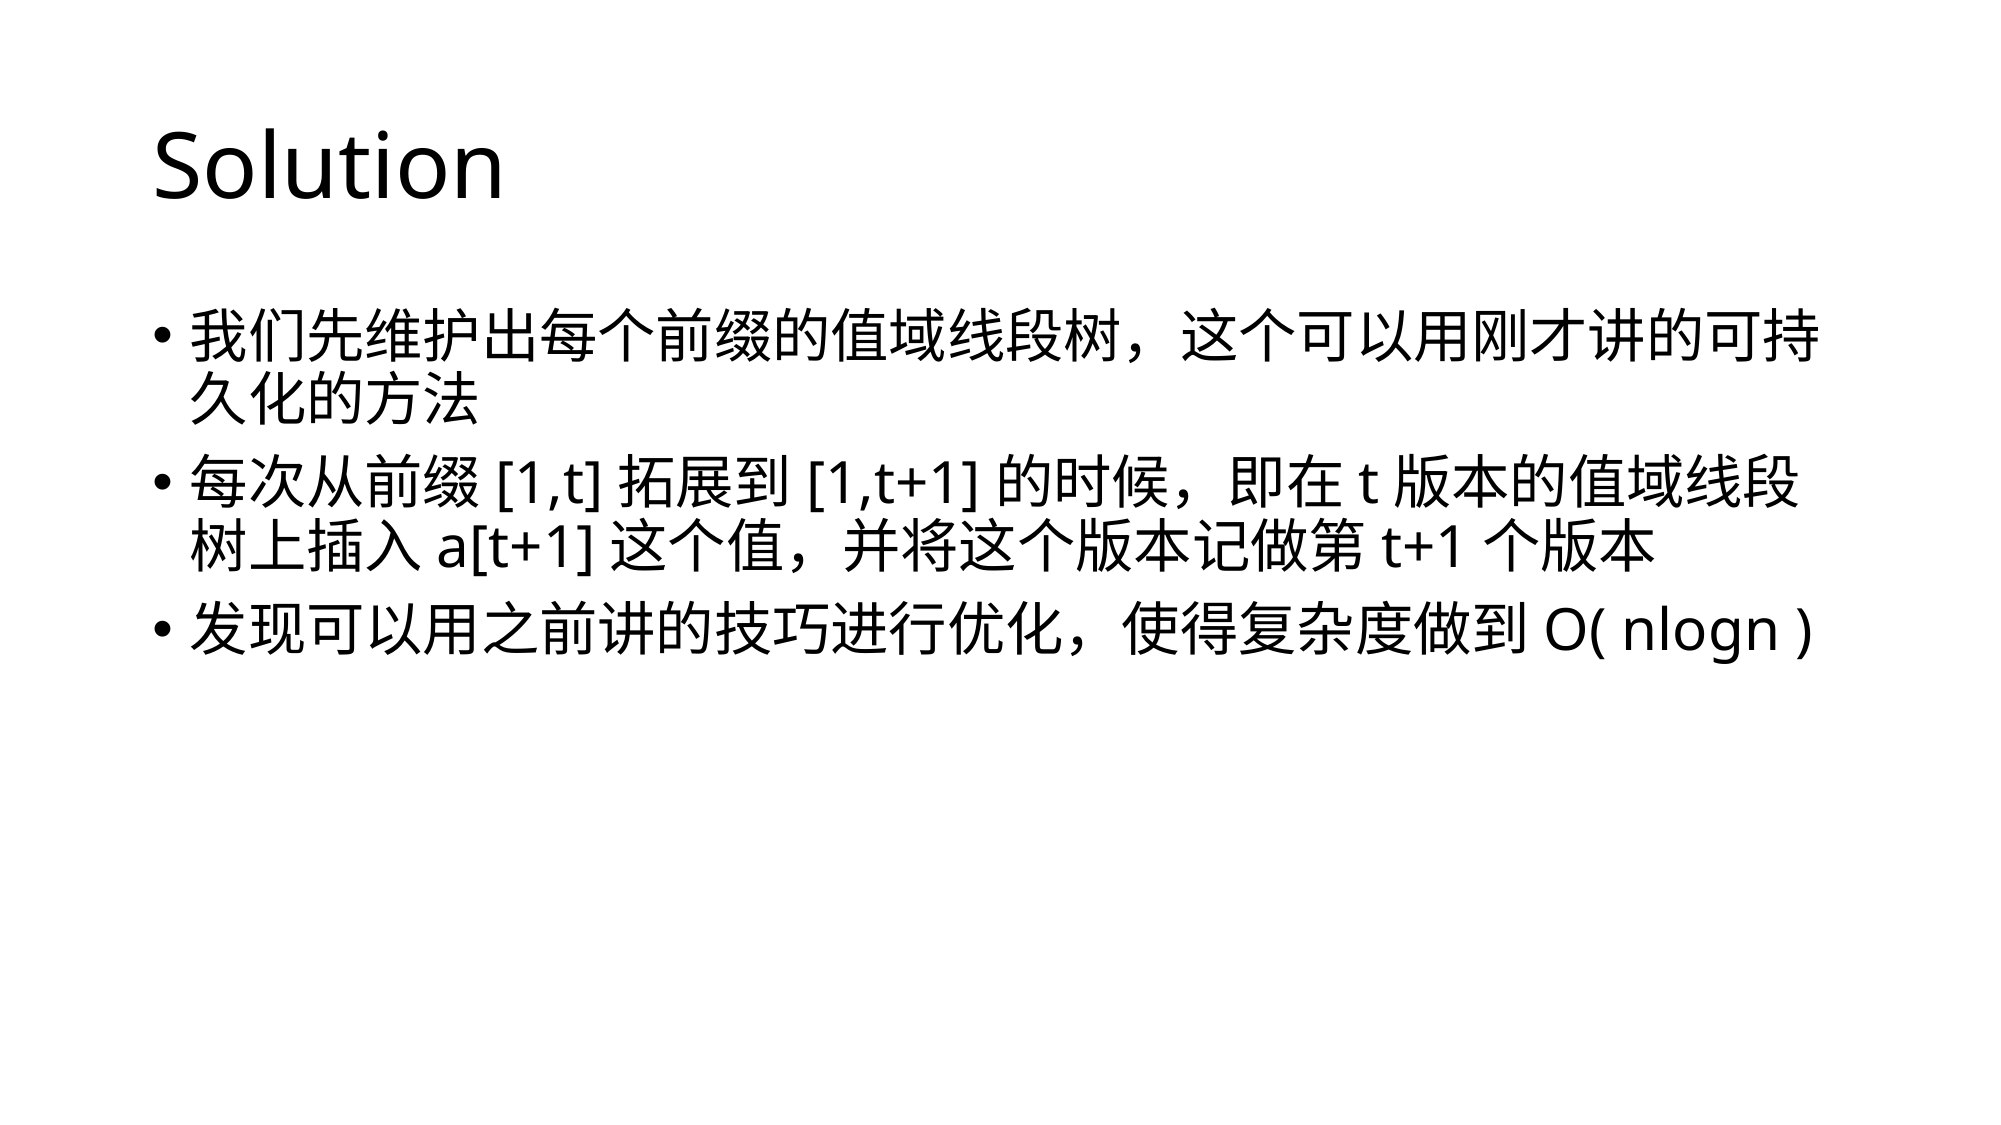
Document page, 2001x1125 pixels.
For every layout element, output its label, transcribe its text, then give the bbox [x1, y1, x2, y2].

list 我们先维护出每个前缀的值域线段树，这个可以用刚才讲的可持久化的方法 每次从前缀[1,t]拓展到[1,t+1]的时候，即在t版本的值域线段树上插入a[t+1]这个值，并将这个版本记做第t+1个版本 发现可以用之前讲的技巧进行优化，使得复杂度做到O( nlogn ) [137, 299, 1863, 1014]
title Solution [137, 59, 1863, 278]
